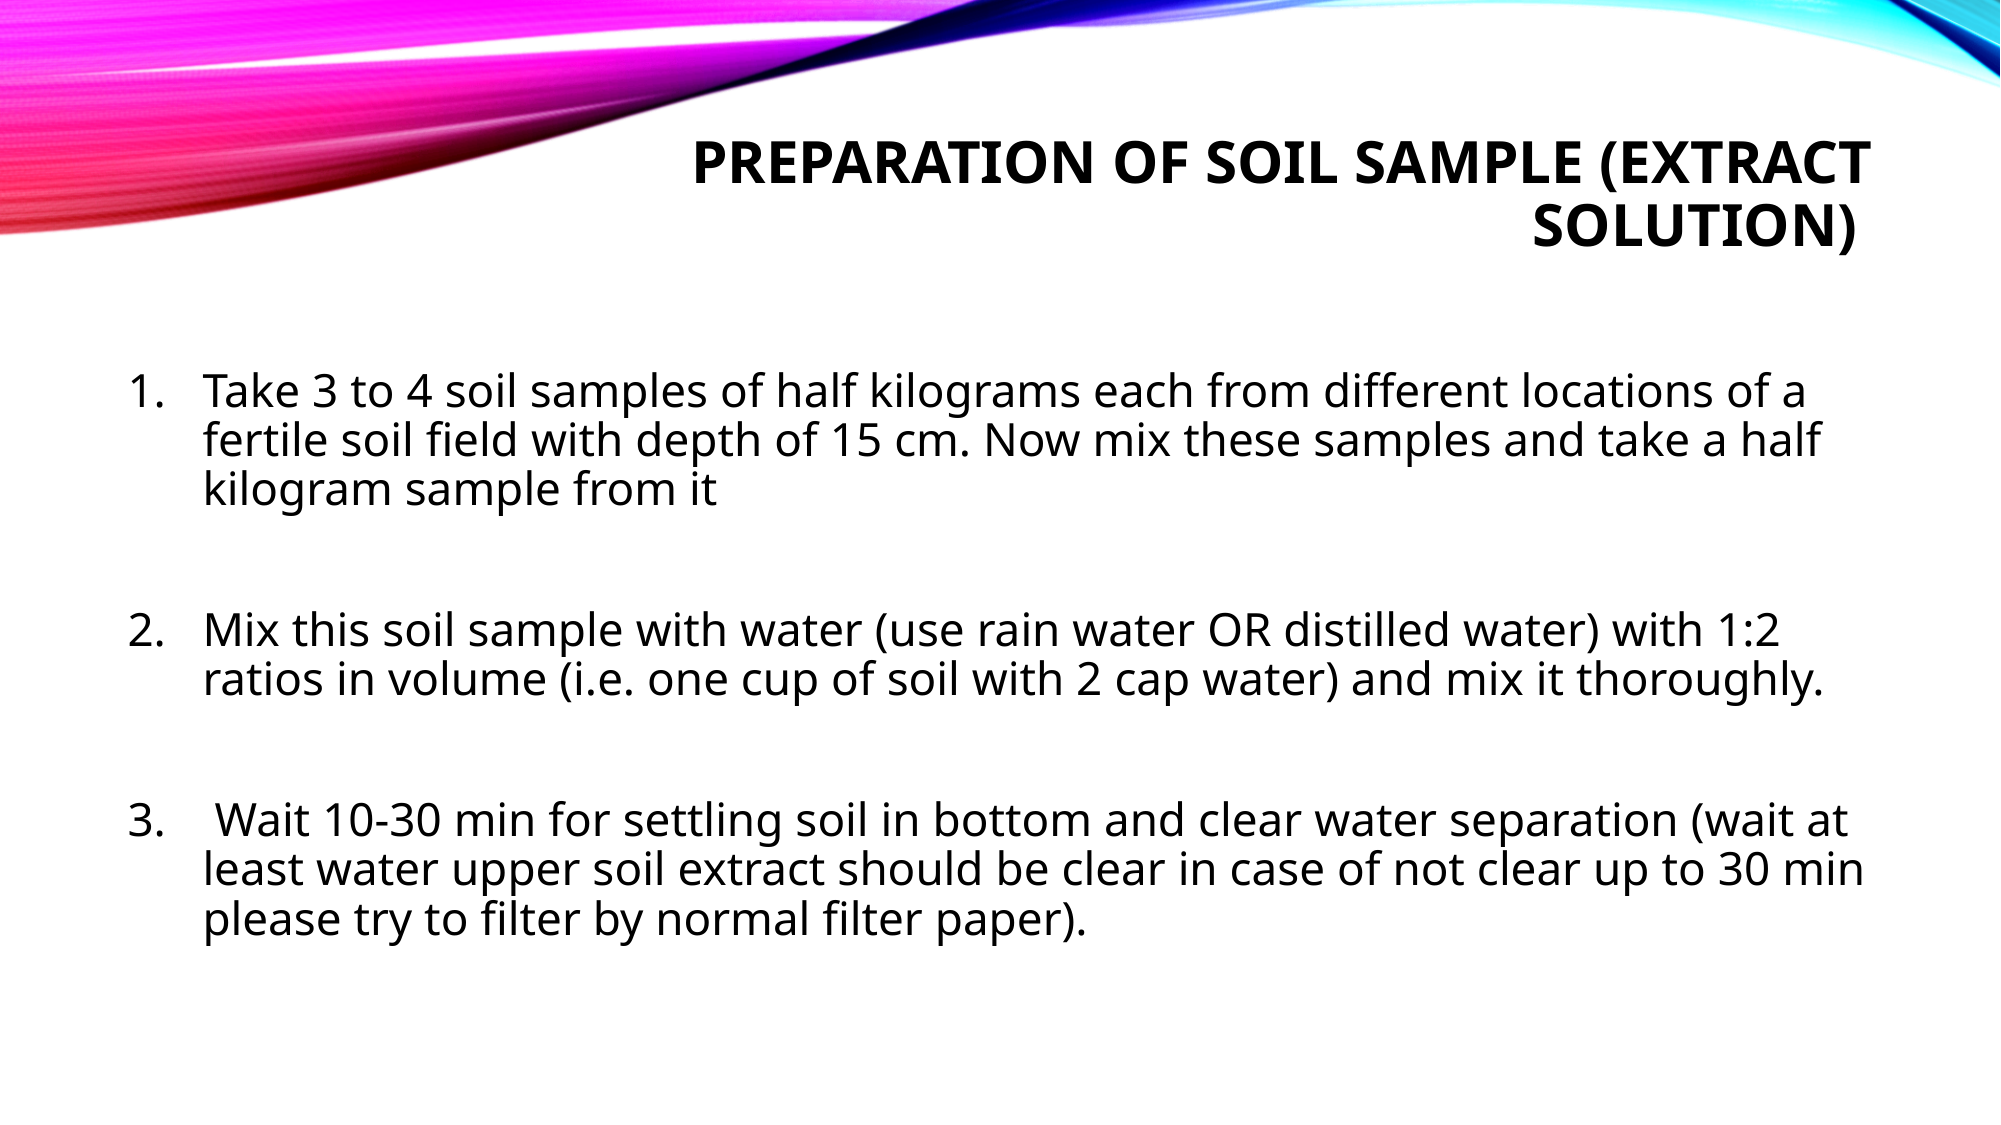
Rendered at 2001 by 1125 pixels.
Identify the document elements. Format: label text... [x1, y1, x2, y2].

picture [0, 0, 2000, 237]
picture [1910, 0, 2000, 45]
picture [1890, 0, 2000, 75]
title Preparation of Soil Sample (Extract Solution) [474, 125, 1888, 338]
list Take 3 to 4 soil samples of half kilograms each from different locations of a fertile soil field with depth of 15 cm. Now mix these samples and take a half kilogram sample from it Mix this soil sample with water (use rain water OR distilled water) with 1:2 ratios in volume (i.e. one cup of soil with 2 cap water) and mix it thoroughly. Wait 10-30 min for settling soil in bottom and clear water separation (wait at least water upper soil extract should be clear in case of not clear up to 30 min please try to filter by normal filter paper). [112, 360, 1888, 1021]
